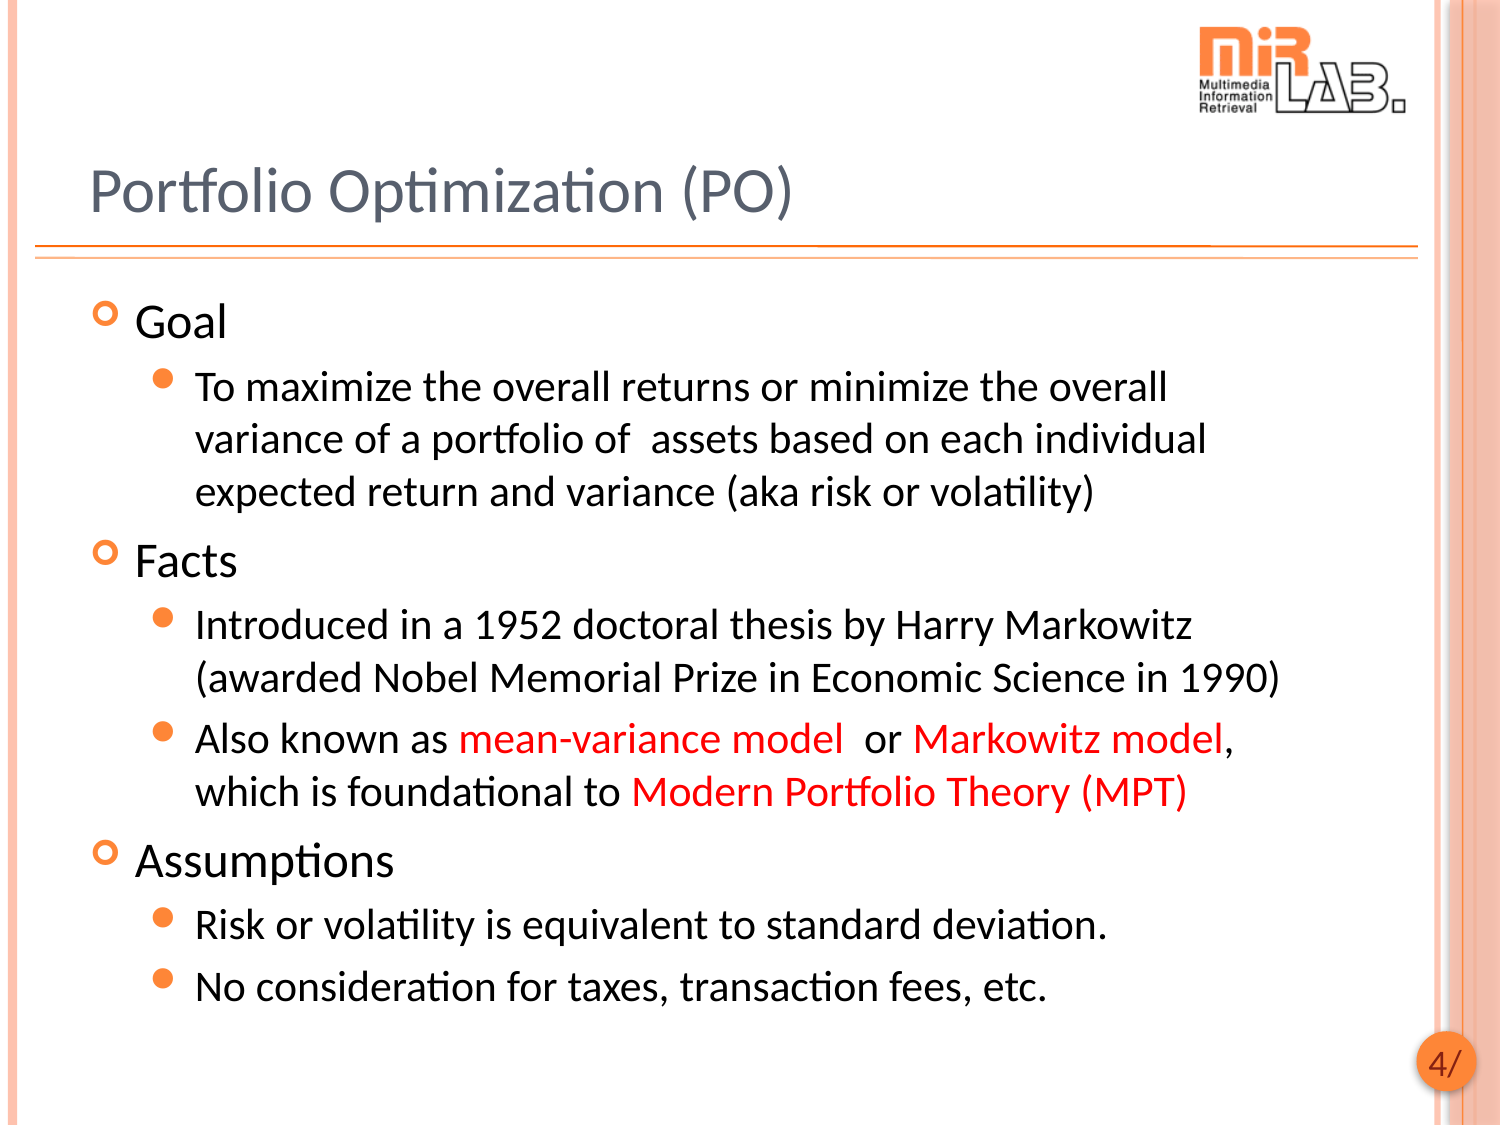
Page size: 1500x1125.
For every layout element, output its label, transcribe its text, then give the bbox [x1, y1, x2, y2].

title Portfolio Optimization (PO) [75, 45, 1300, 233]
picture [1195, 22, 1408, 118]
